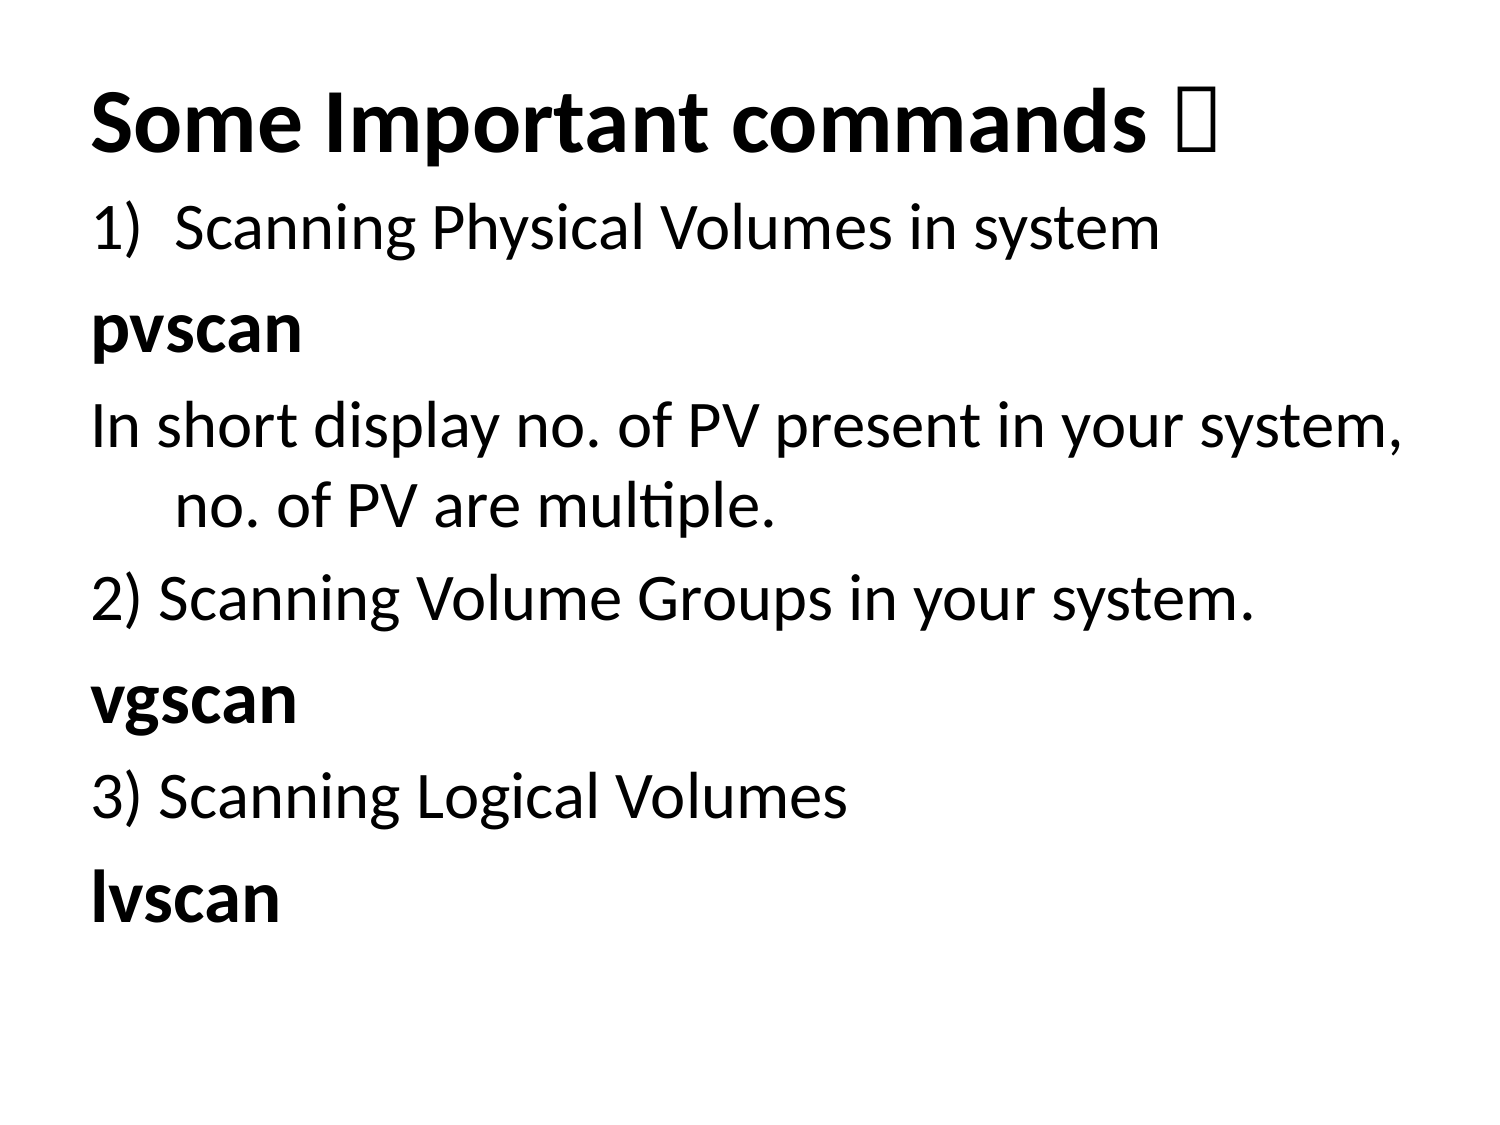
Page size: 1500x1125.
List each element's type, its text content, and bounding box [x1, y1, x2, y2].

list Scanning Physical Volumes in system pvscan In short display no. of PV present in your system, no. of PV are multiple. 2) Scanning Volume Groups in your system. vgscan 3) Scanning Logical Volumes lvscan [75, 174, 1425, 1063]
title Some Important commands  [75, 45, 1425, 174]
